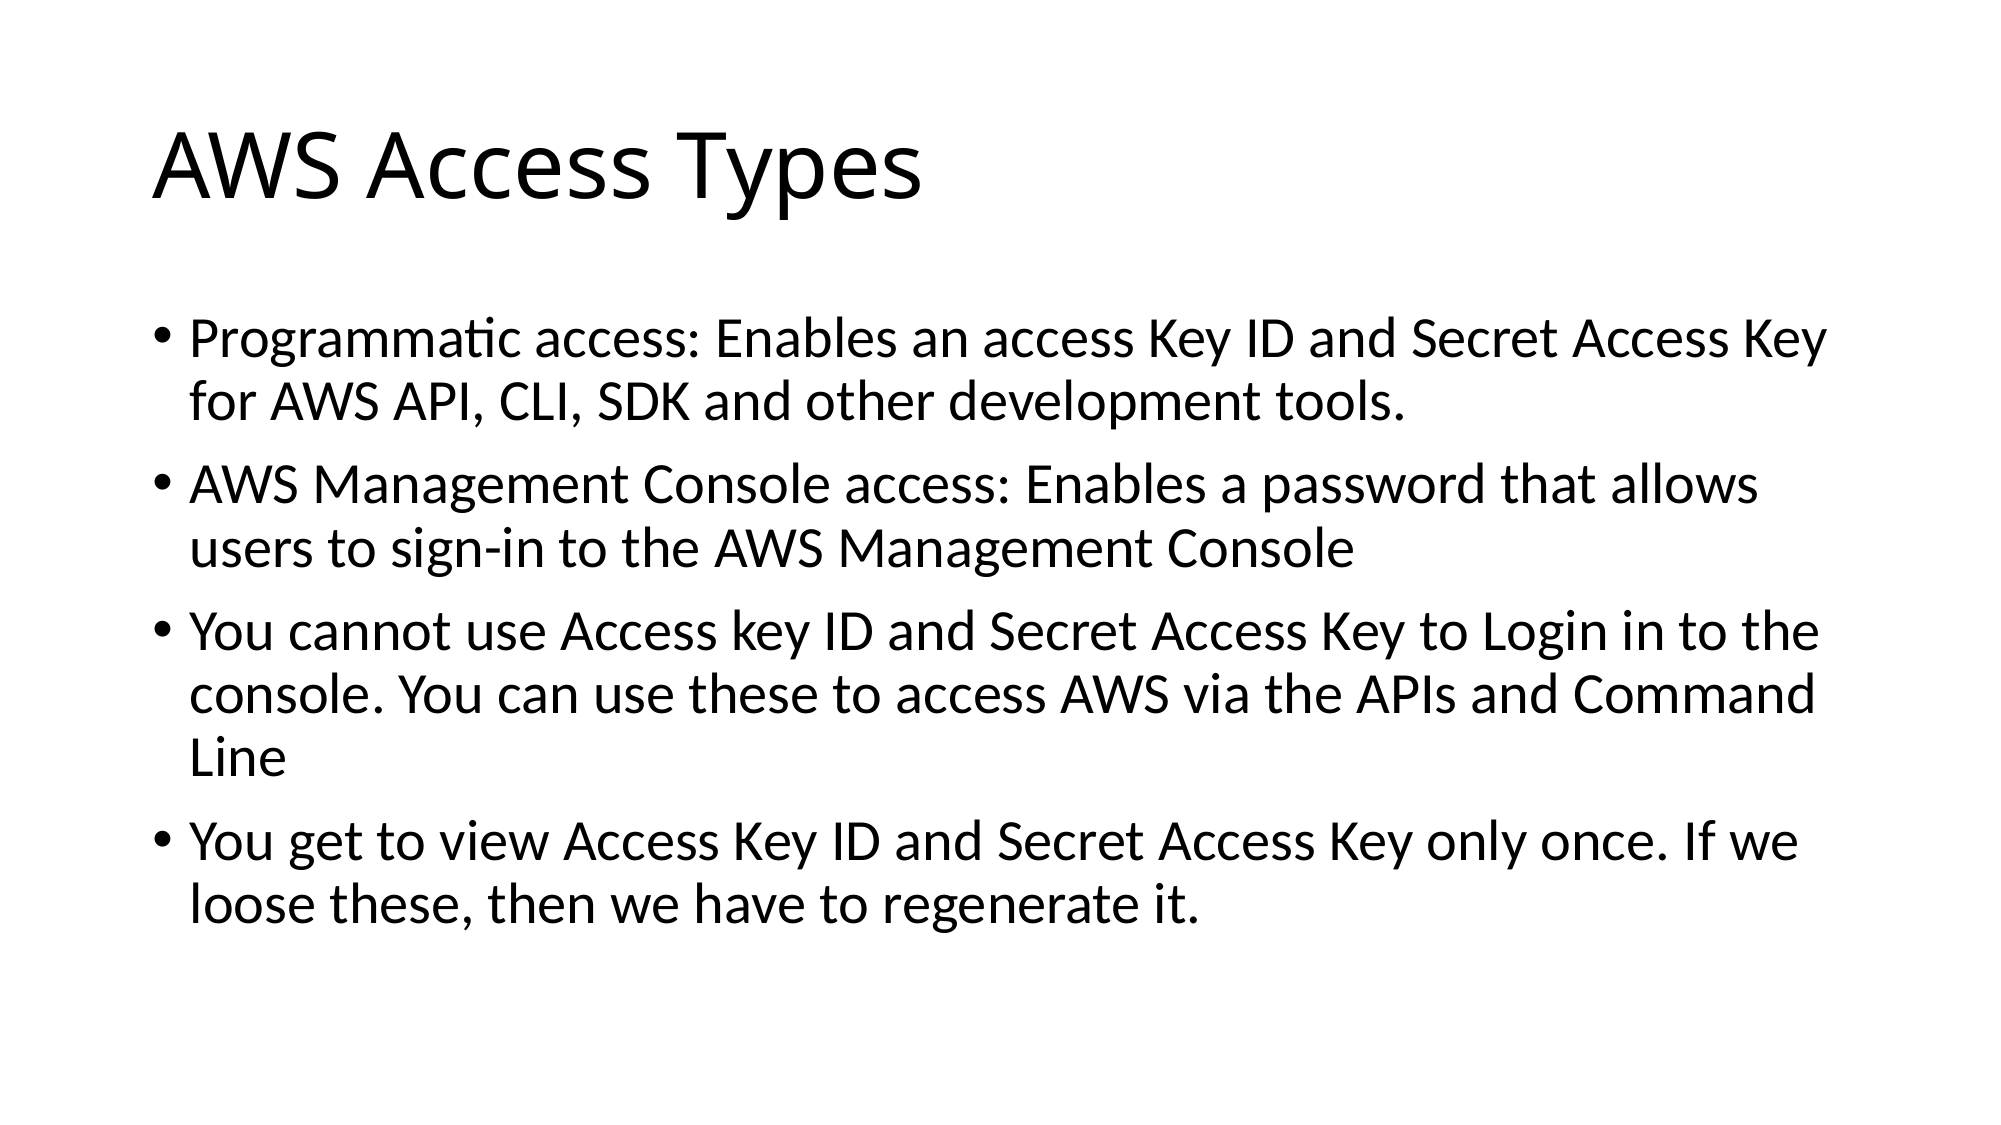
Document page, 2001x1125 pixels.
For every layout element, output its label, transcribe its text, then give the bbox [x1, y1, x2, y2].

title AWS Access Types [137, 59, 1863, 278]
list Programmatic access: Enables an access Key ID and Secret Access Key for AWS API, CLI, SDK and other development tools. AWS Management Console access: Enables a password that allows users to sign-in to the AWS Management Console You cannot use Access key ID and Secret Access Key to Login in to the console. You can use these to access AWS via the APIs and Command Line You get to view Access Key ID and Secret Access Key only once. If we loose these, then we have to regenerate it. [137, 299, 1863, 1014]
